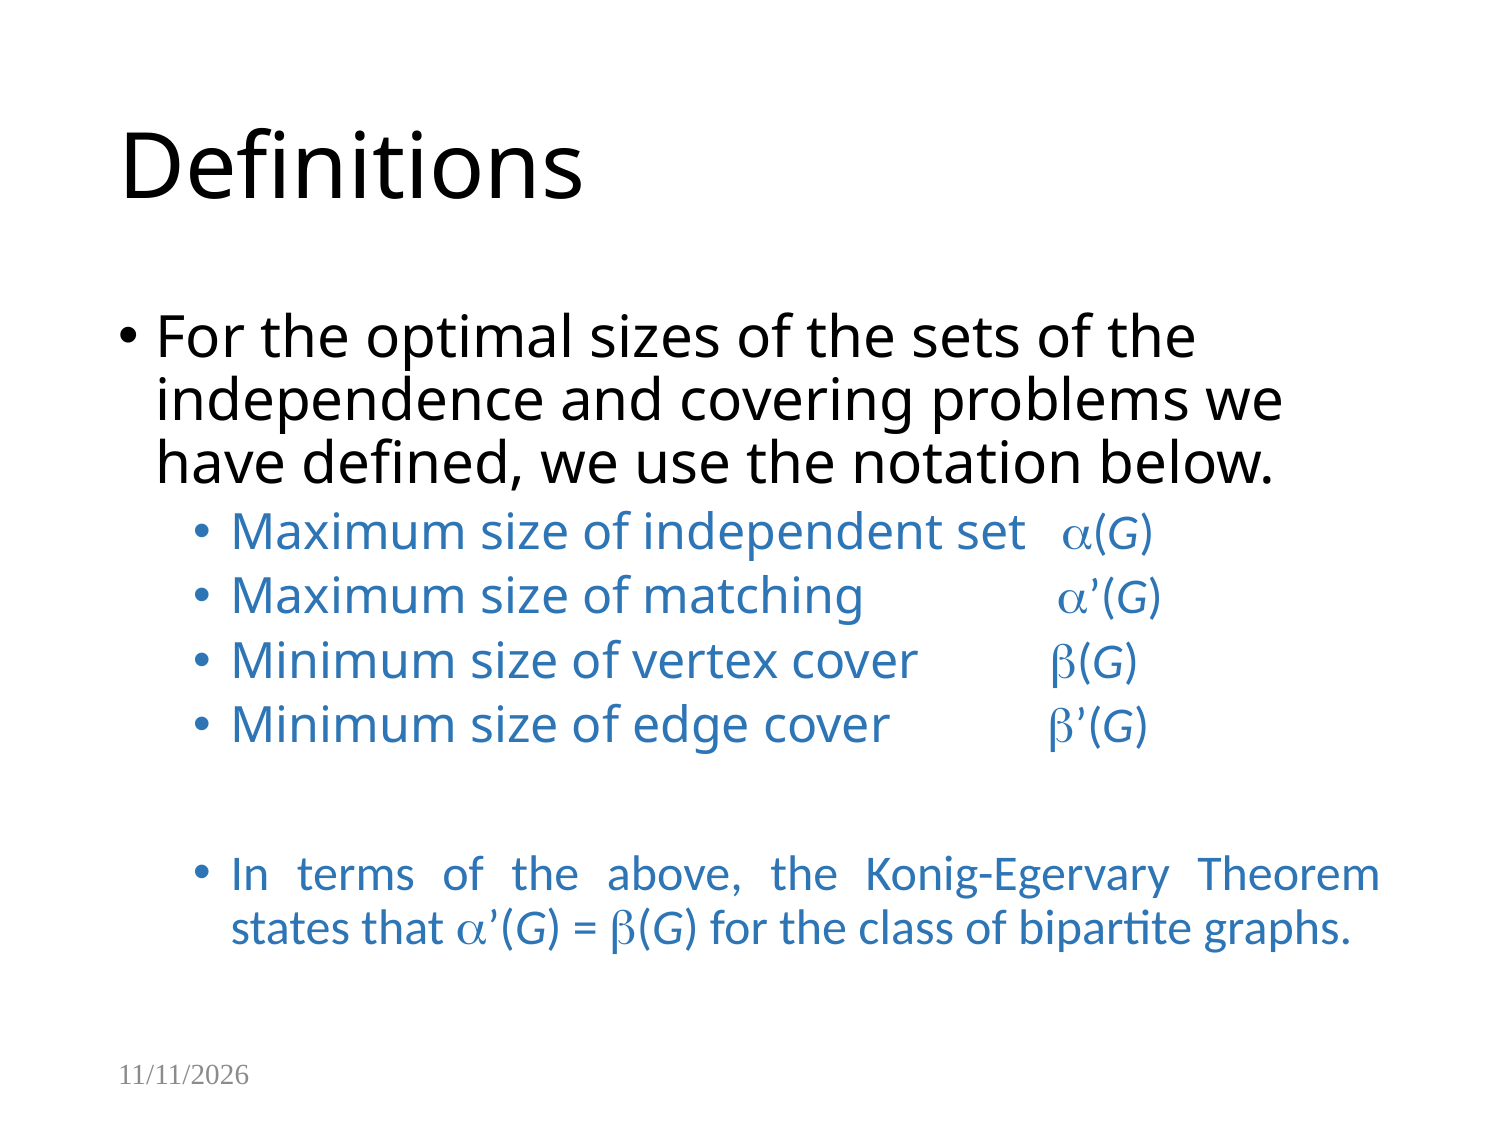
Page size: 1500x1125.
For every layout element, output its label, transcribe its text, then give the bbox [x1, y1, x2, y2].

list For the optimal sizes of the sets of the independence and covering problems we have defined, we use the notation below. Maximum size of independent set (G) Maximum size of matching ’(G) Minimum size of vertex cover (G) Minimum size of edge cover ’(G) In terms of the above, the Konig-Egervary Theorem states that ’(G) = (G) for the class of bipartite graphs. [103, 299, 1397, 1014]
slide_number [103, 1042, 441, 1103]
title Definitions [103, 59, 1397, 278]
